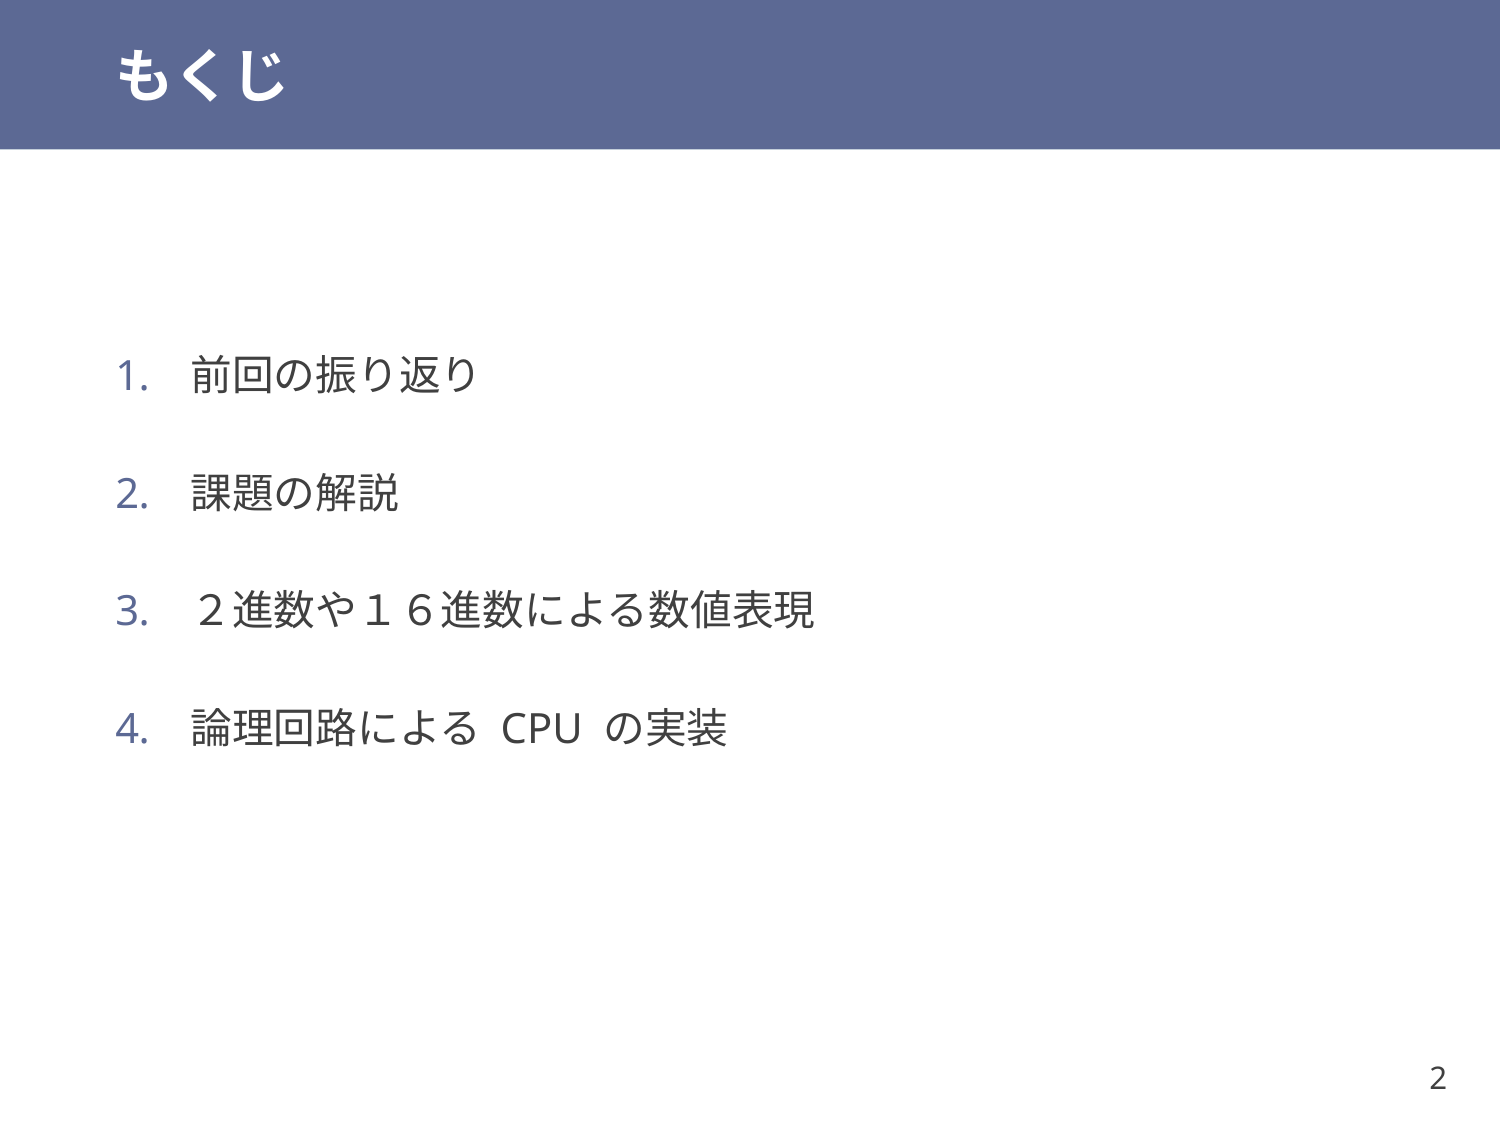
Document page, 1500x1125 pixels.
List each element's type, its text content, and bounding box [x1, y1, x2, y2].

list 前回の振り返り 課題の解説 ２進数や１６進数による数値表現 論理回路による CPU の実装 [100, 178, 1459, 1036]
title もくじ [100, 0, 1500, 150]
